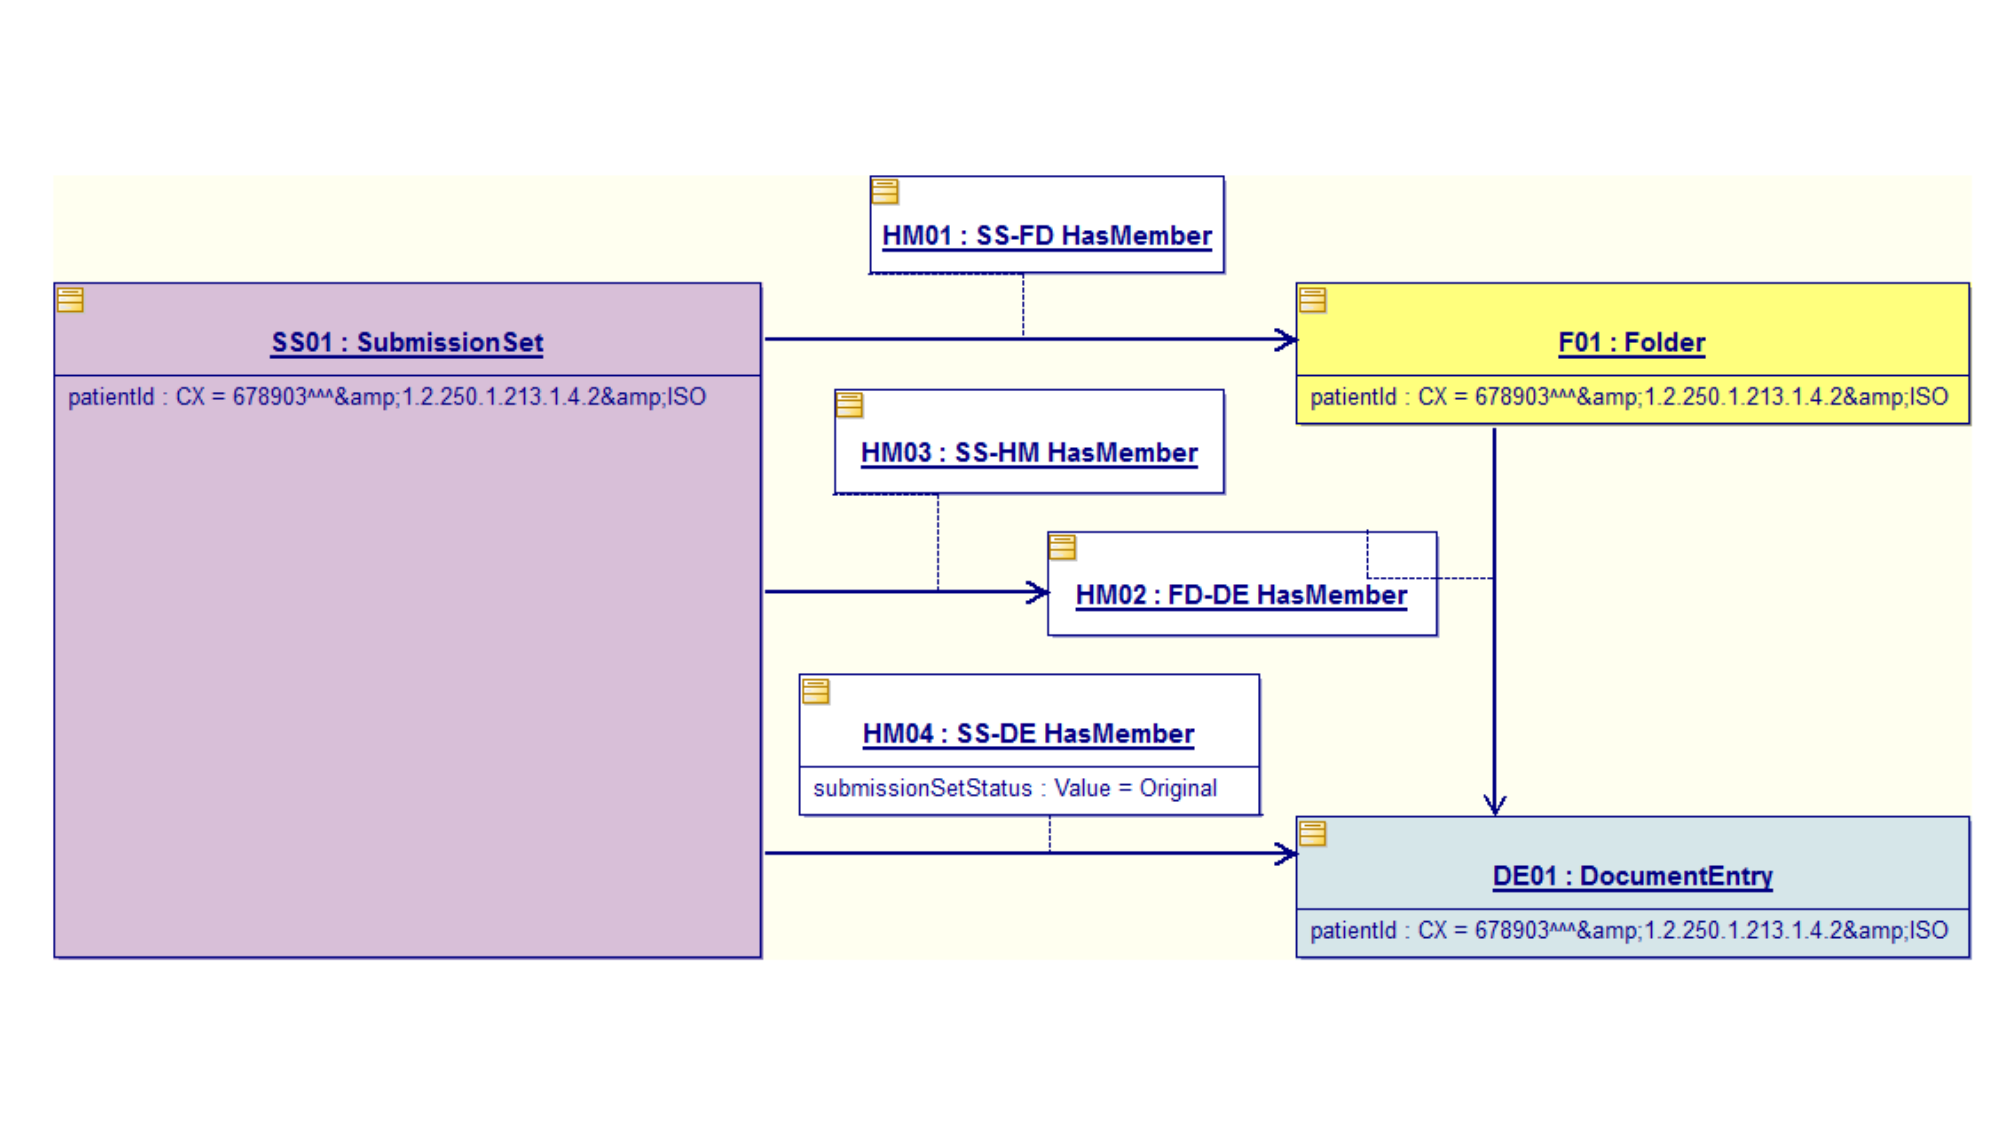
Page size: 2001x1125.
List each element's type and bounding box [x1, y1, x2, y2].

picture [36, 158, 1990, 978]
